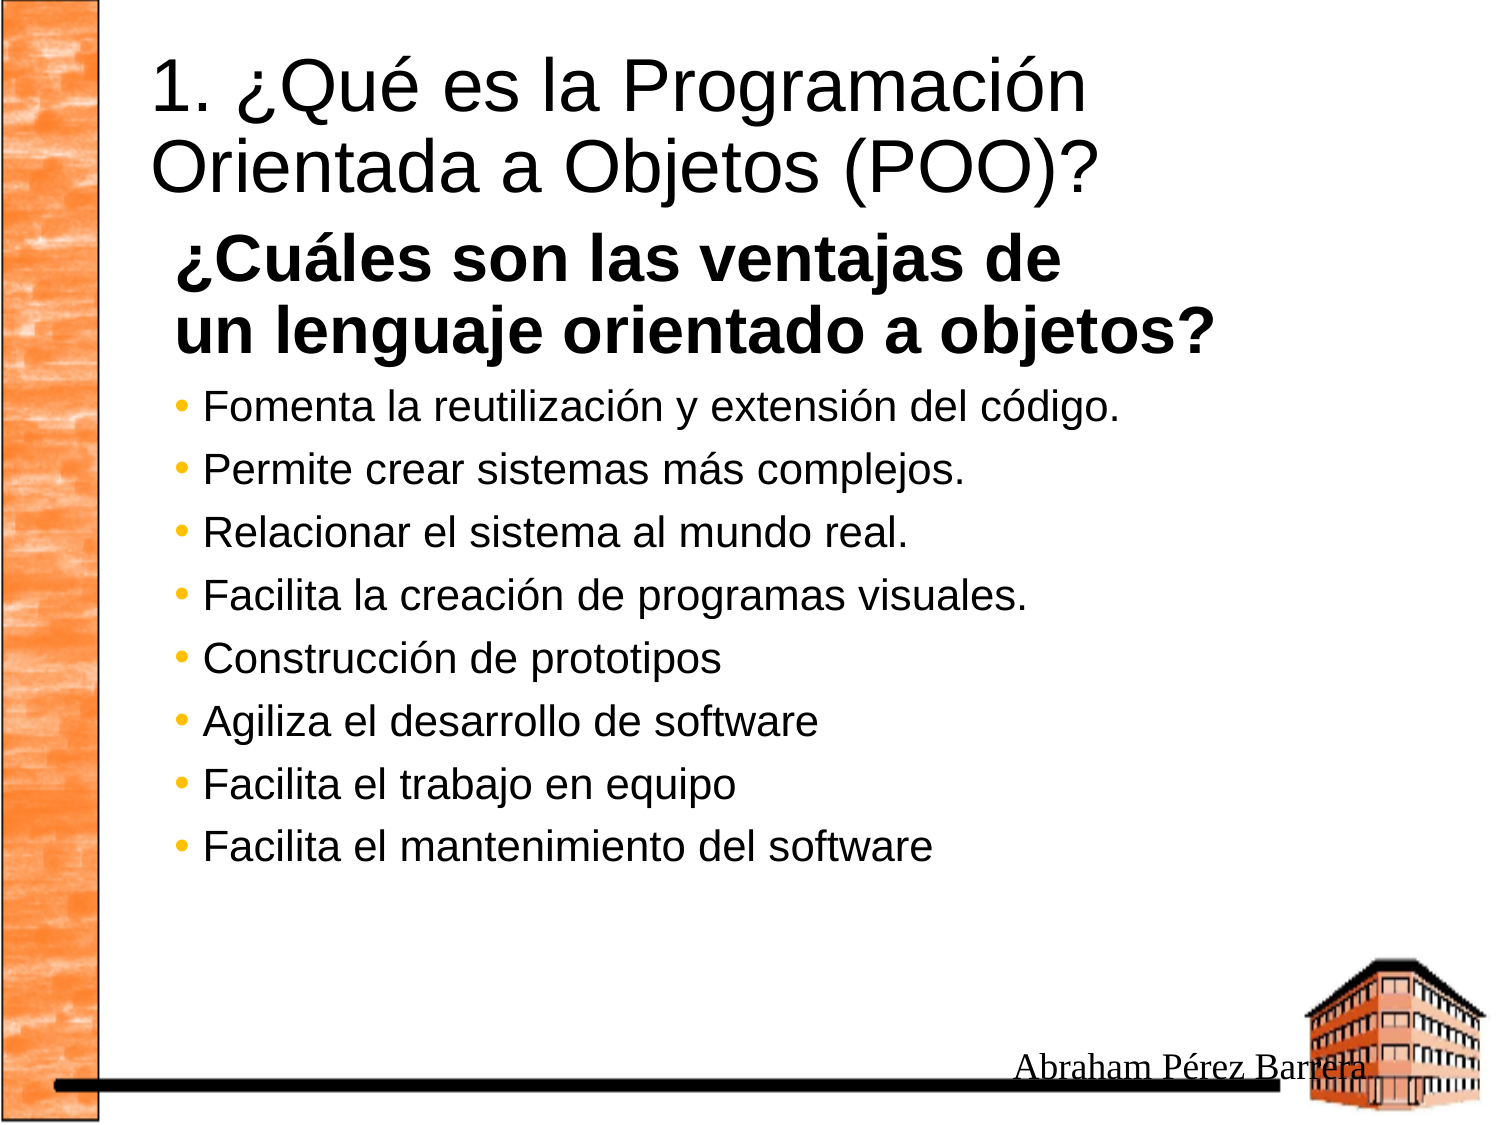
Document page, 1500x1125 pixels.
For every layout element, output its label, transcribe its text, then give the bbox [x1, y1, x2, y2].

title 1. ¿Qué es la Programación Orientada a Objetos (POO)? [135, 19, 1430, 237]
picture [0, 0, 1500, 1125]
list ¿Cuáles son las ventajas de un lenguaje orientado a objetos? Fomenta la reutilización y extensión del código. Permite crear sistemas más complejos. Relacionar el sistema al mundo real. Facilita la creación de programas visuales. Construcción de prototipos Agiliza el desarrollo de software Facilita el trabajo en equipo Facilita el mantenimiento del software [159, 216, 1454, 931]
